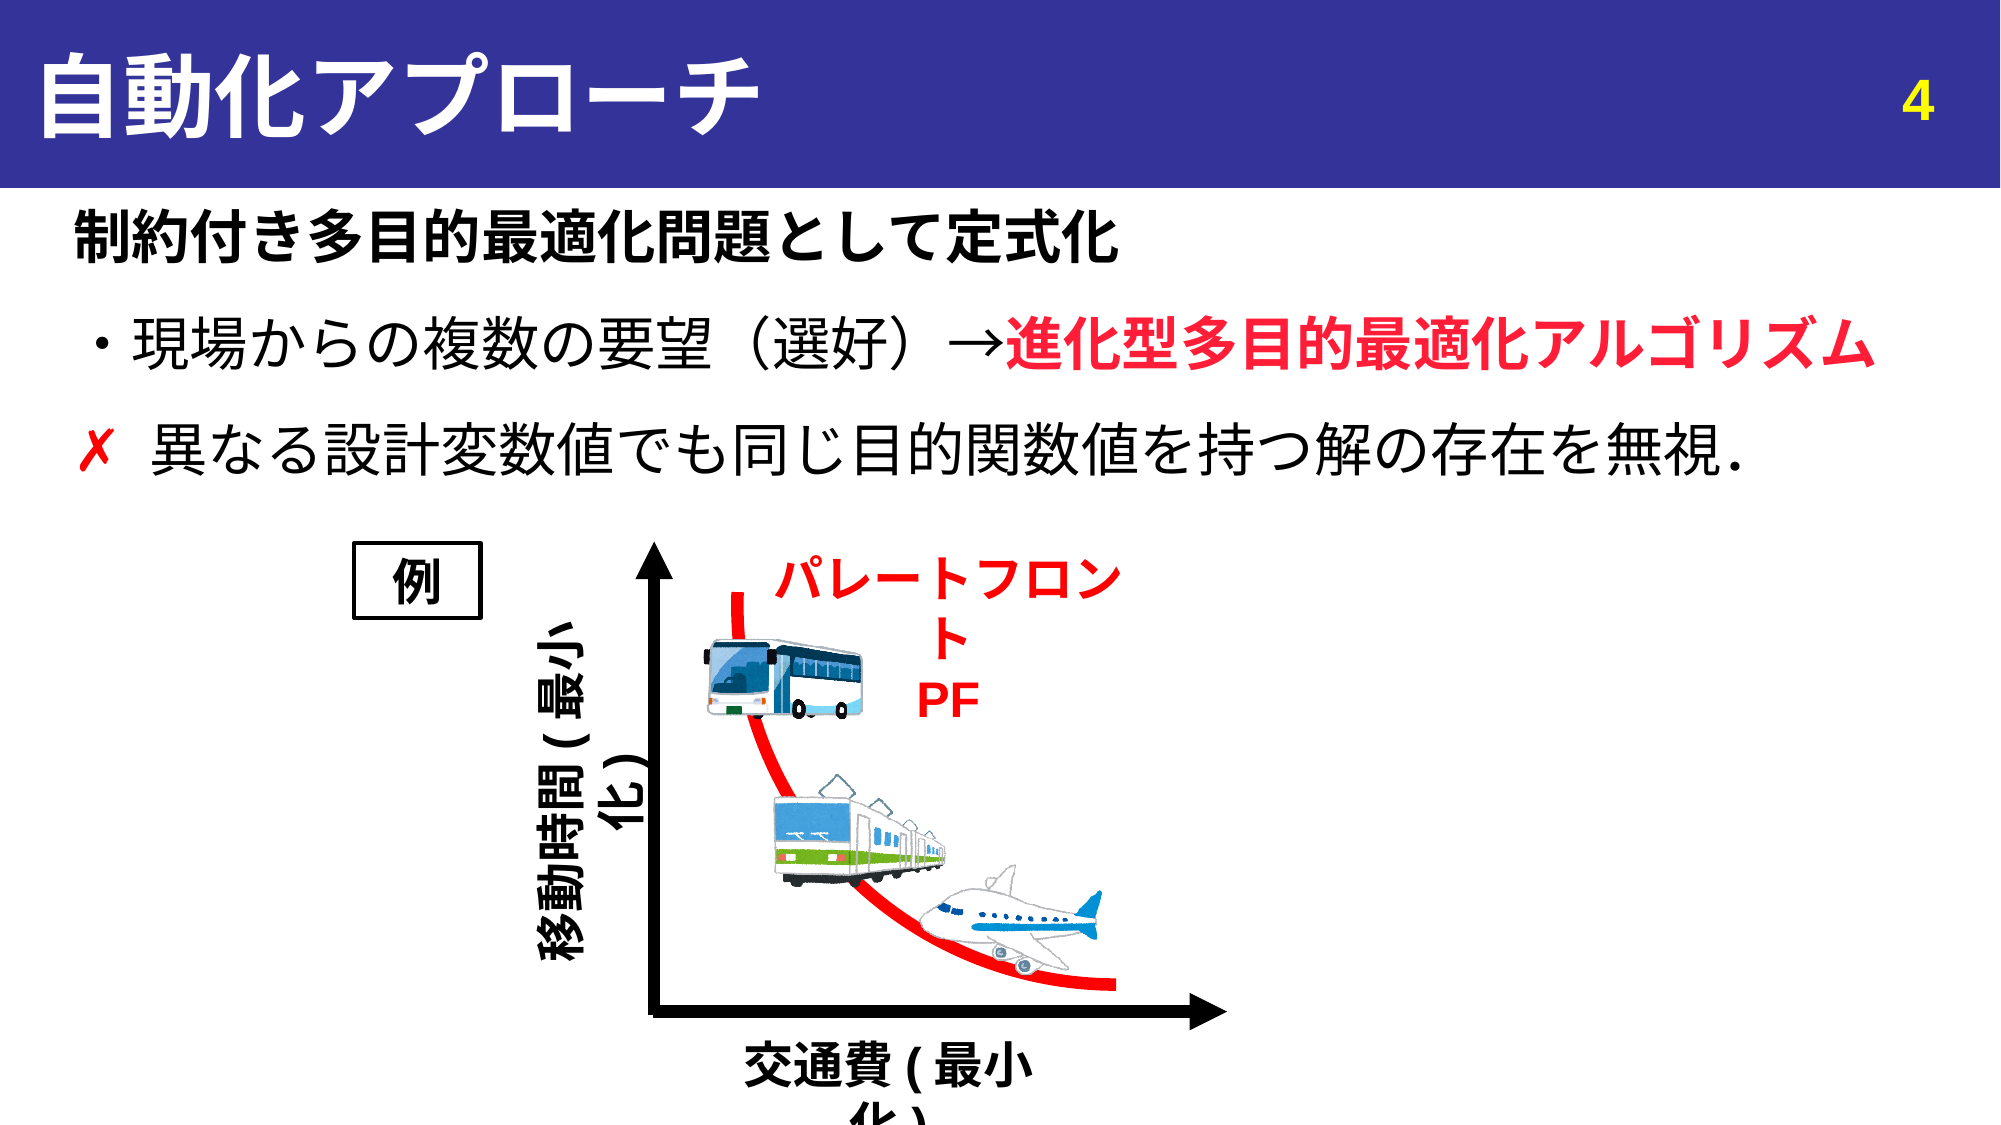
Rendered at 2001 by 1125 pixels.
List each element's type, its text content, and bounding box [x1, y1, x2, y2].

slide_number 4 [1483, 54, 1950, 133]
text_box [521, 226, 1495, 1099]
text_box 例 [352, 541, 483, 620]
list 制約付き多目的最適化問題として定式化 ・現場からの複数の要望（選好）→進化型多目的最適化アルゴリズム ✗ 異なる設計変数値でも同じ目的関数値を持つ解の存在を無視． [58, 192, 1959, 846]
title 自動化アプローチ [16, 0, 2000, 188]
